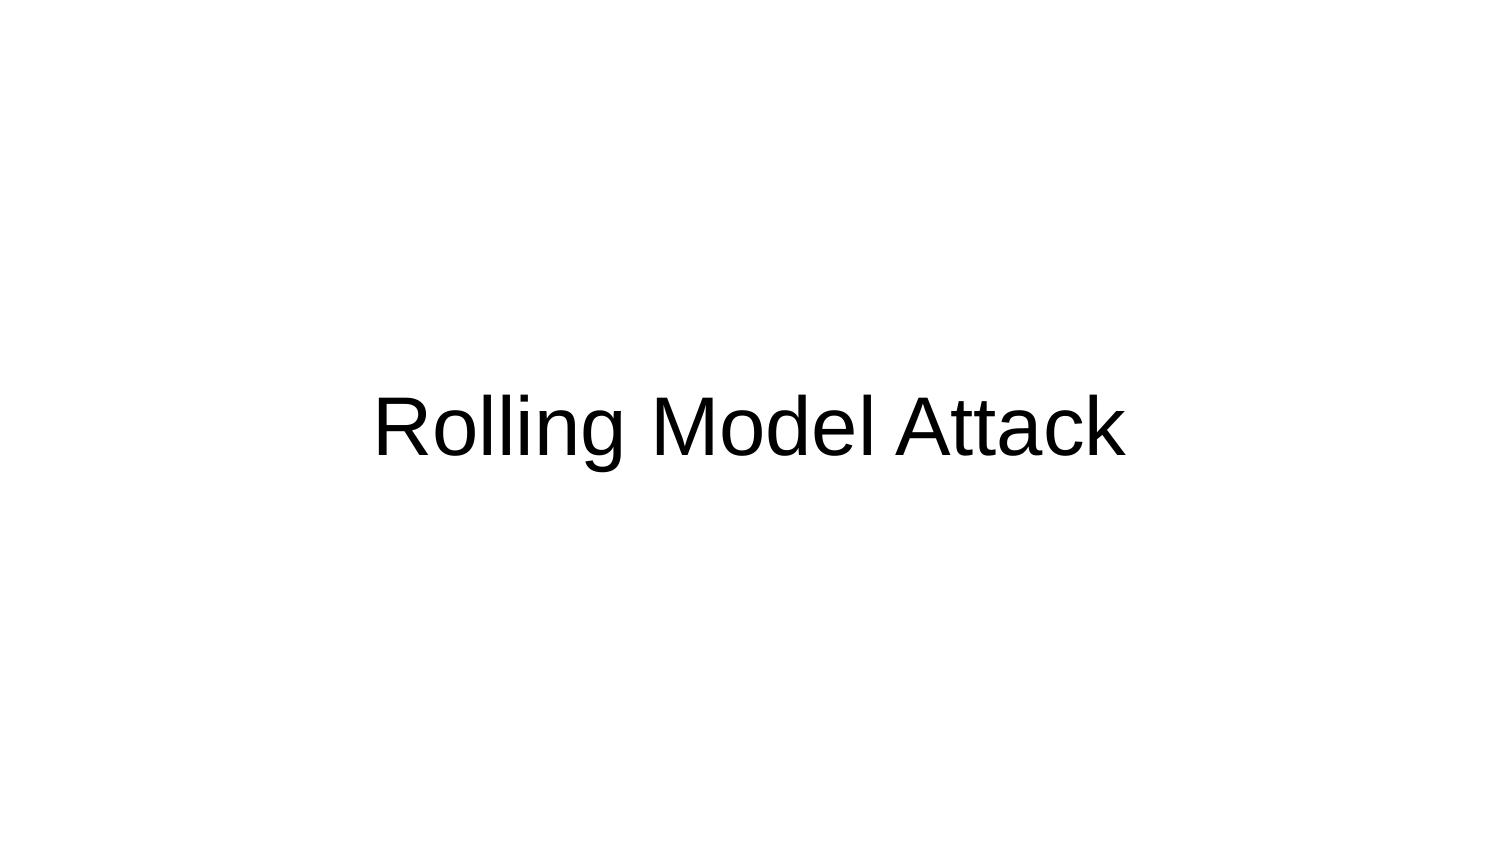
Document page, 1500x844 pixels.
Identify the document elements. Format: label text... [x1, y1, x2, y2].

title Rolling Model Attack [51, 352, 1449, 491]
